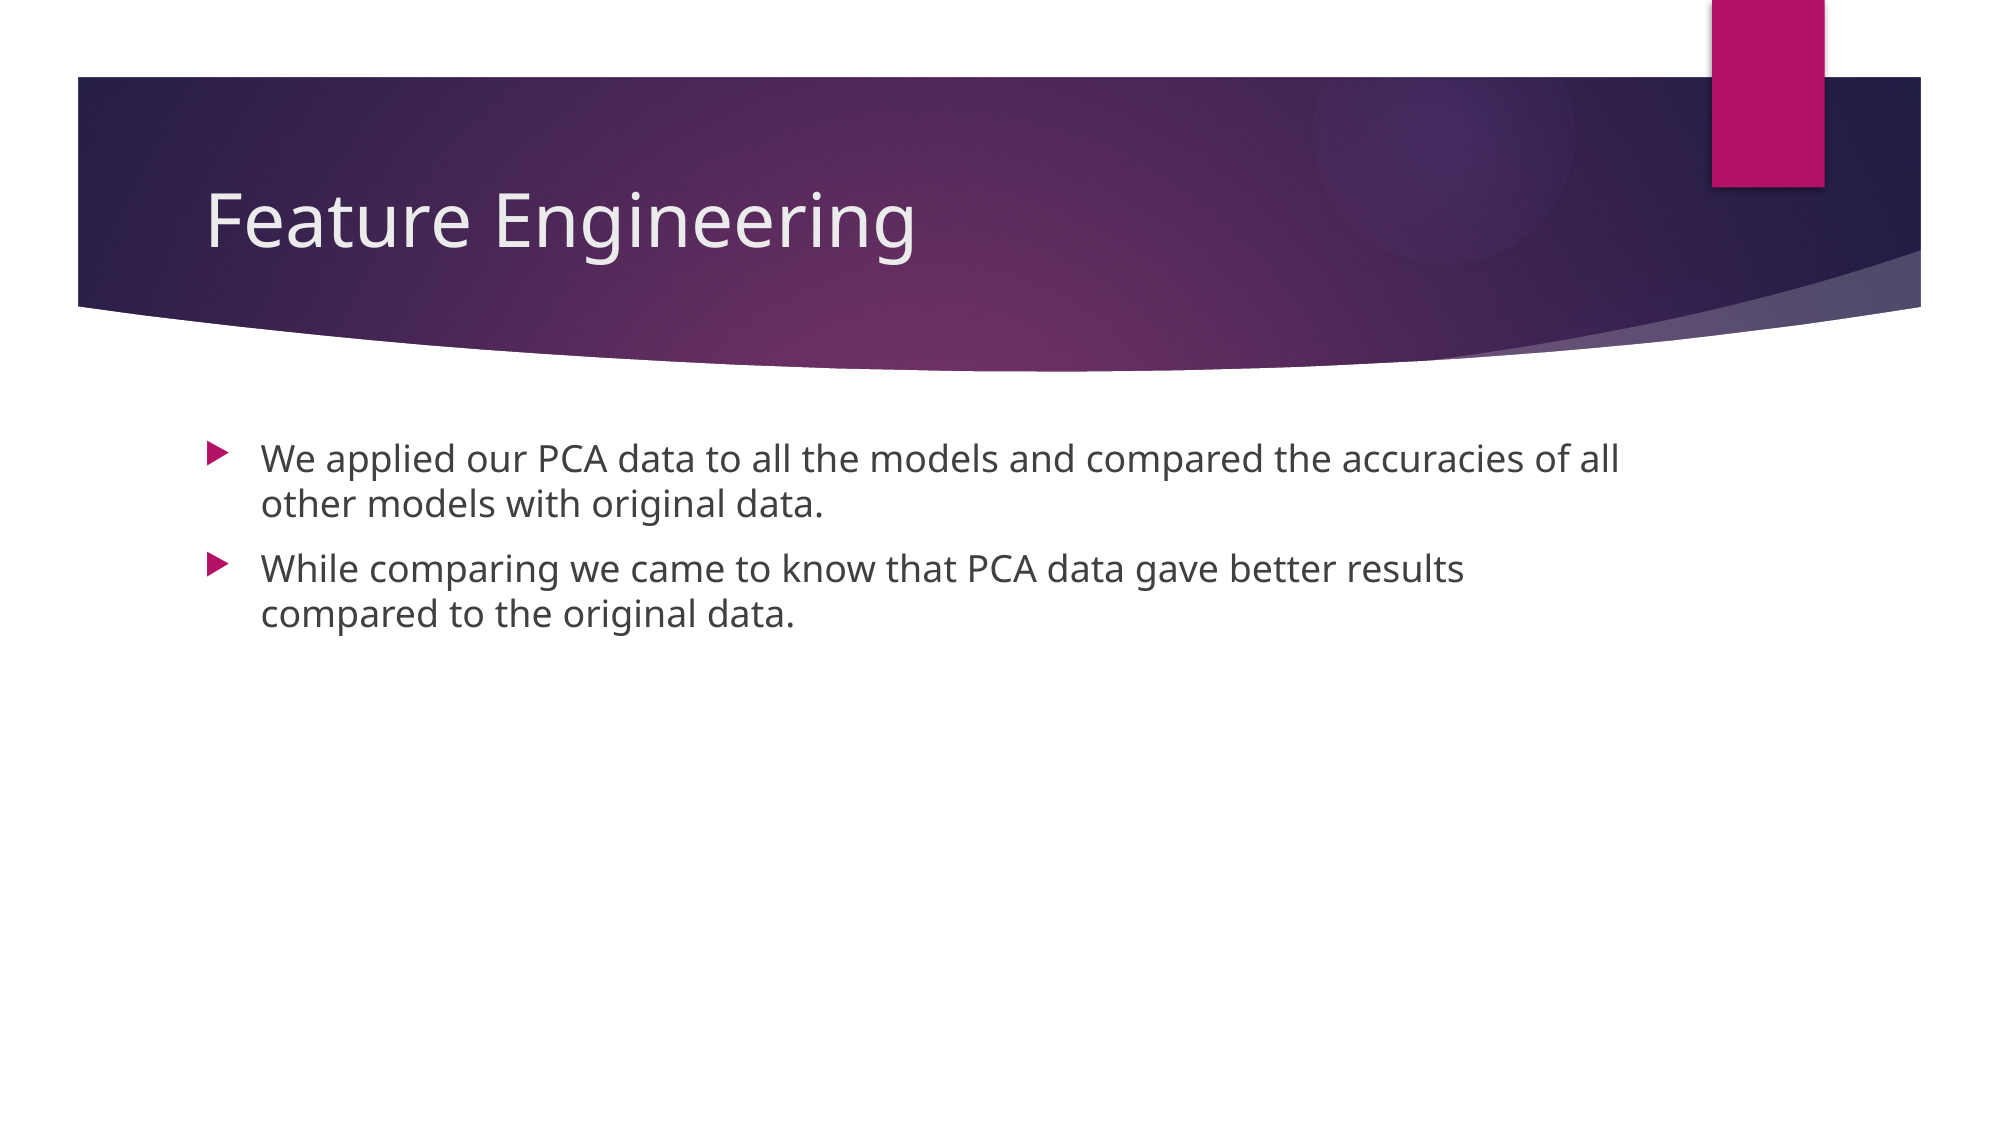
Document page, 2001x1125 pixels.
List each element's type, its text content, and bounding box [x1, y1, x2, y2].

list We applied our PCA data to all the models and compared the accuracies of all other models with original data. While comparing we came to know that PCA data gave better results compared to the original data. [189, 427, 1638, 988]
title Feature Engineering [189, 159, 1627, 276]
